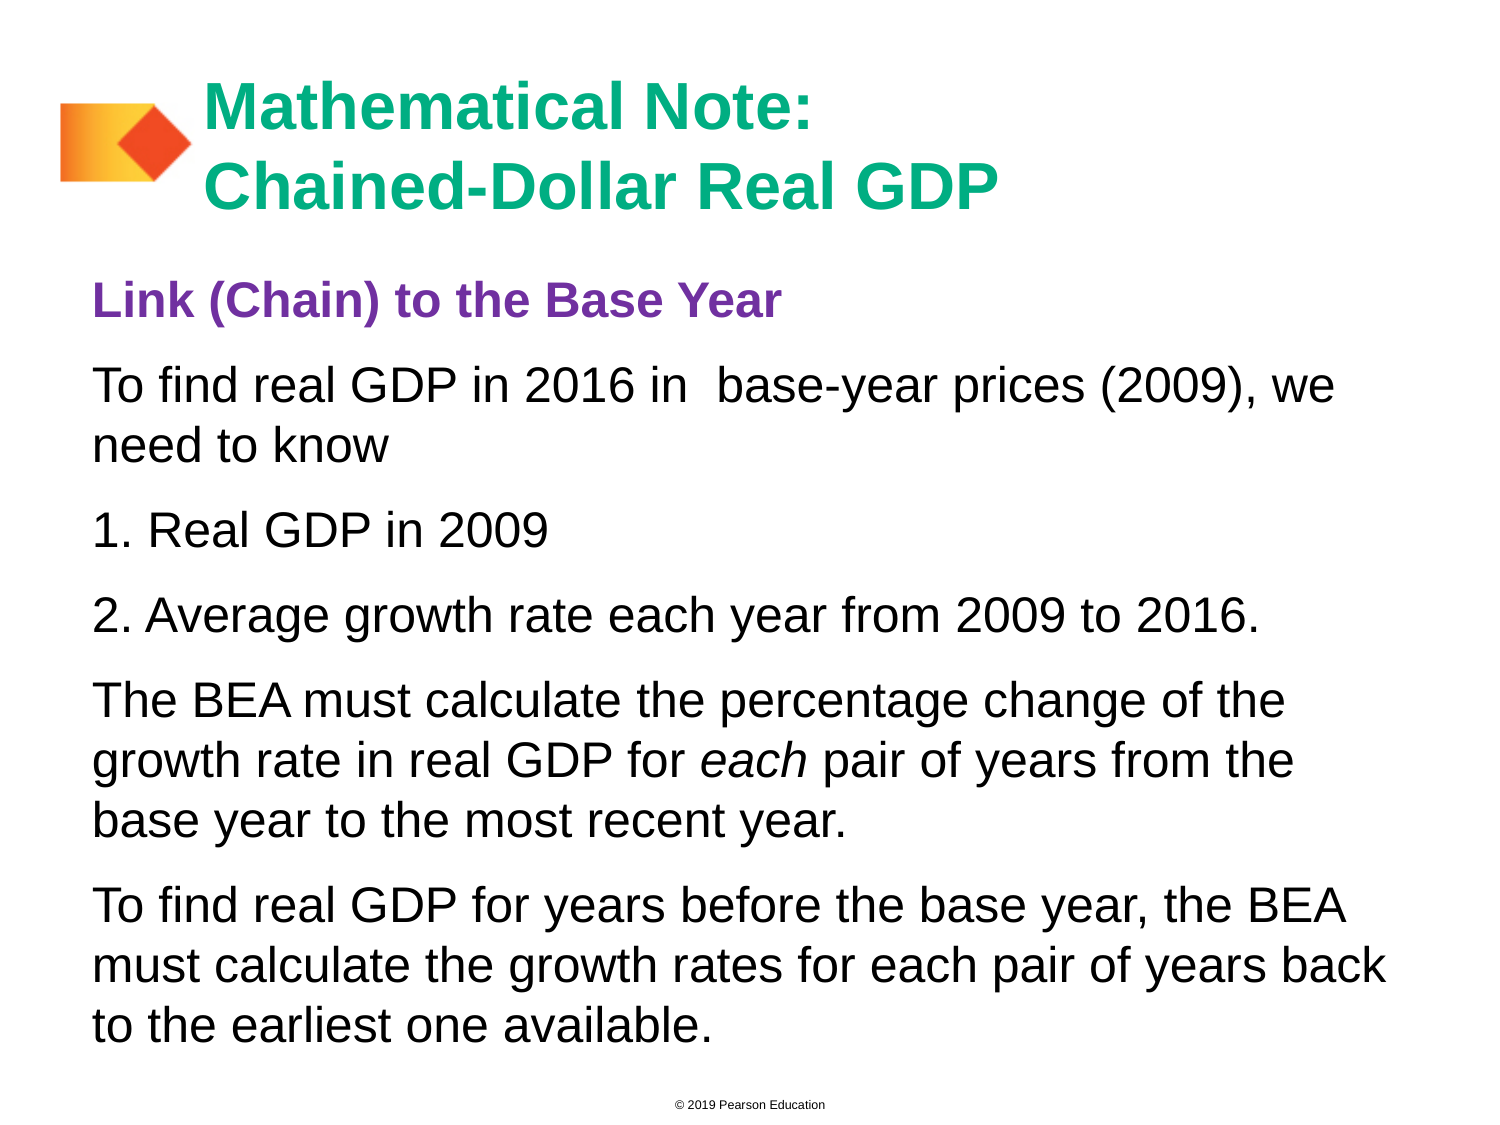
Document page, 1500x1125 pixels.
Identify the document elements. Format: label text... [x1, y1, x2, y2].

list Link (Chain) to the Base Year To find real GDP in 2016 in base-year prices (2009), we need to know 1. Real GDP in 2009 2. Average growth rate each year from 2009 to 2016. The BEA must calculate the percentage change of the growth rate in real GDP for each pair of years from the base year to the most recent year. To find real GDP for years before the base year, the BEA must calculate the growth rates for each pair of years back to the earliest one available. [59, 259, 1410, 1063]
picture [59, 102, 188, 184]
title Mathematical Note: Chained-Dollar Real GDP [188, 50, 1364, 236]
